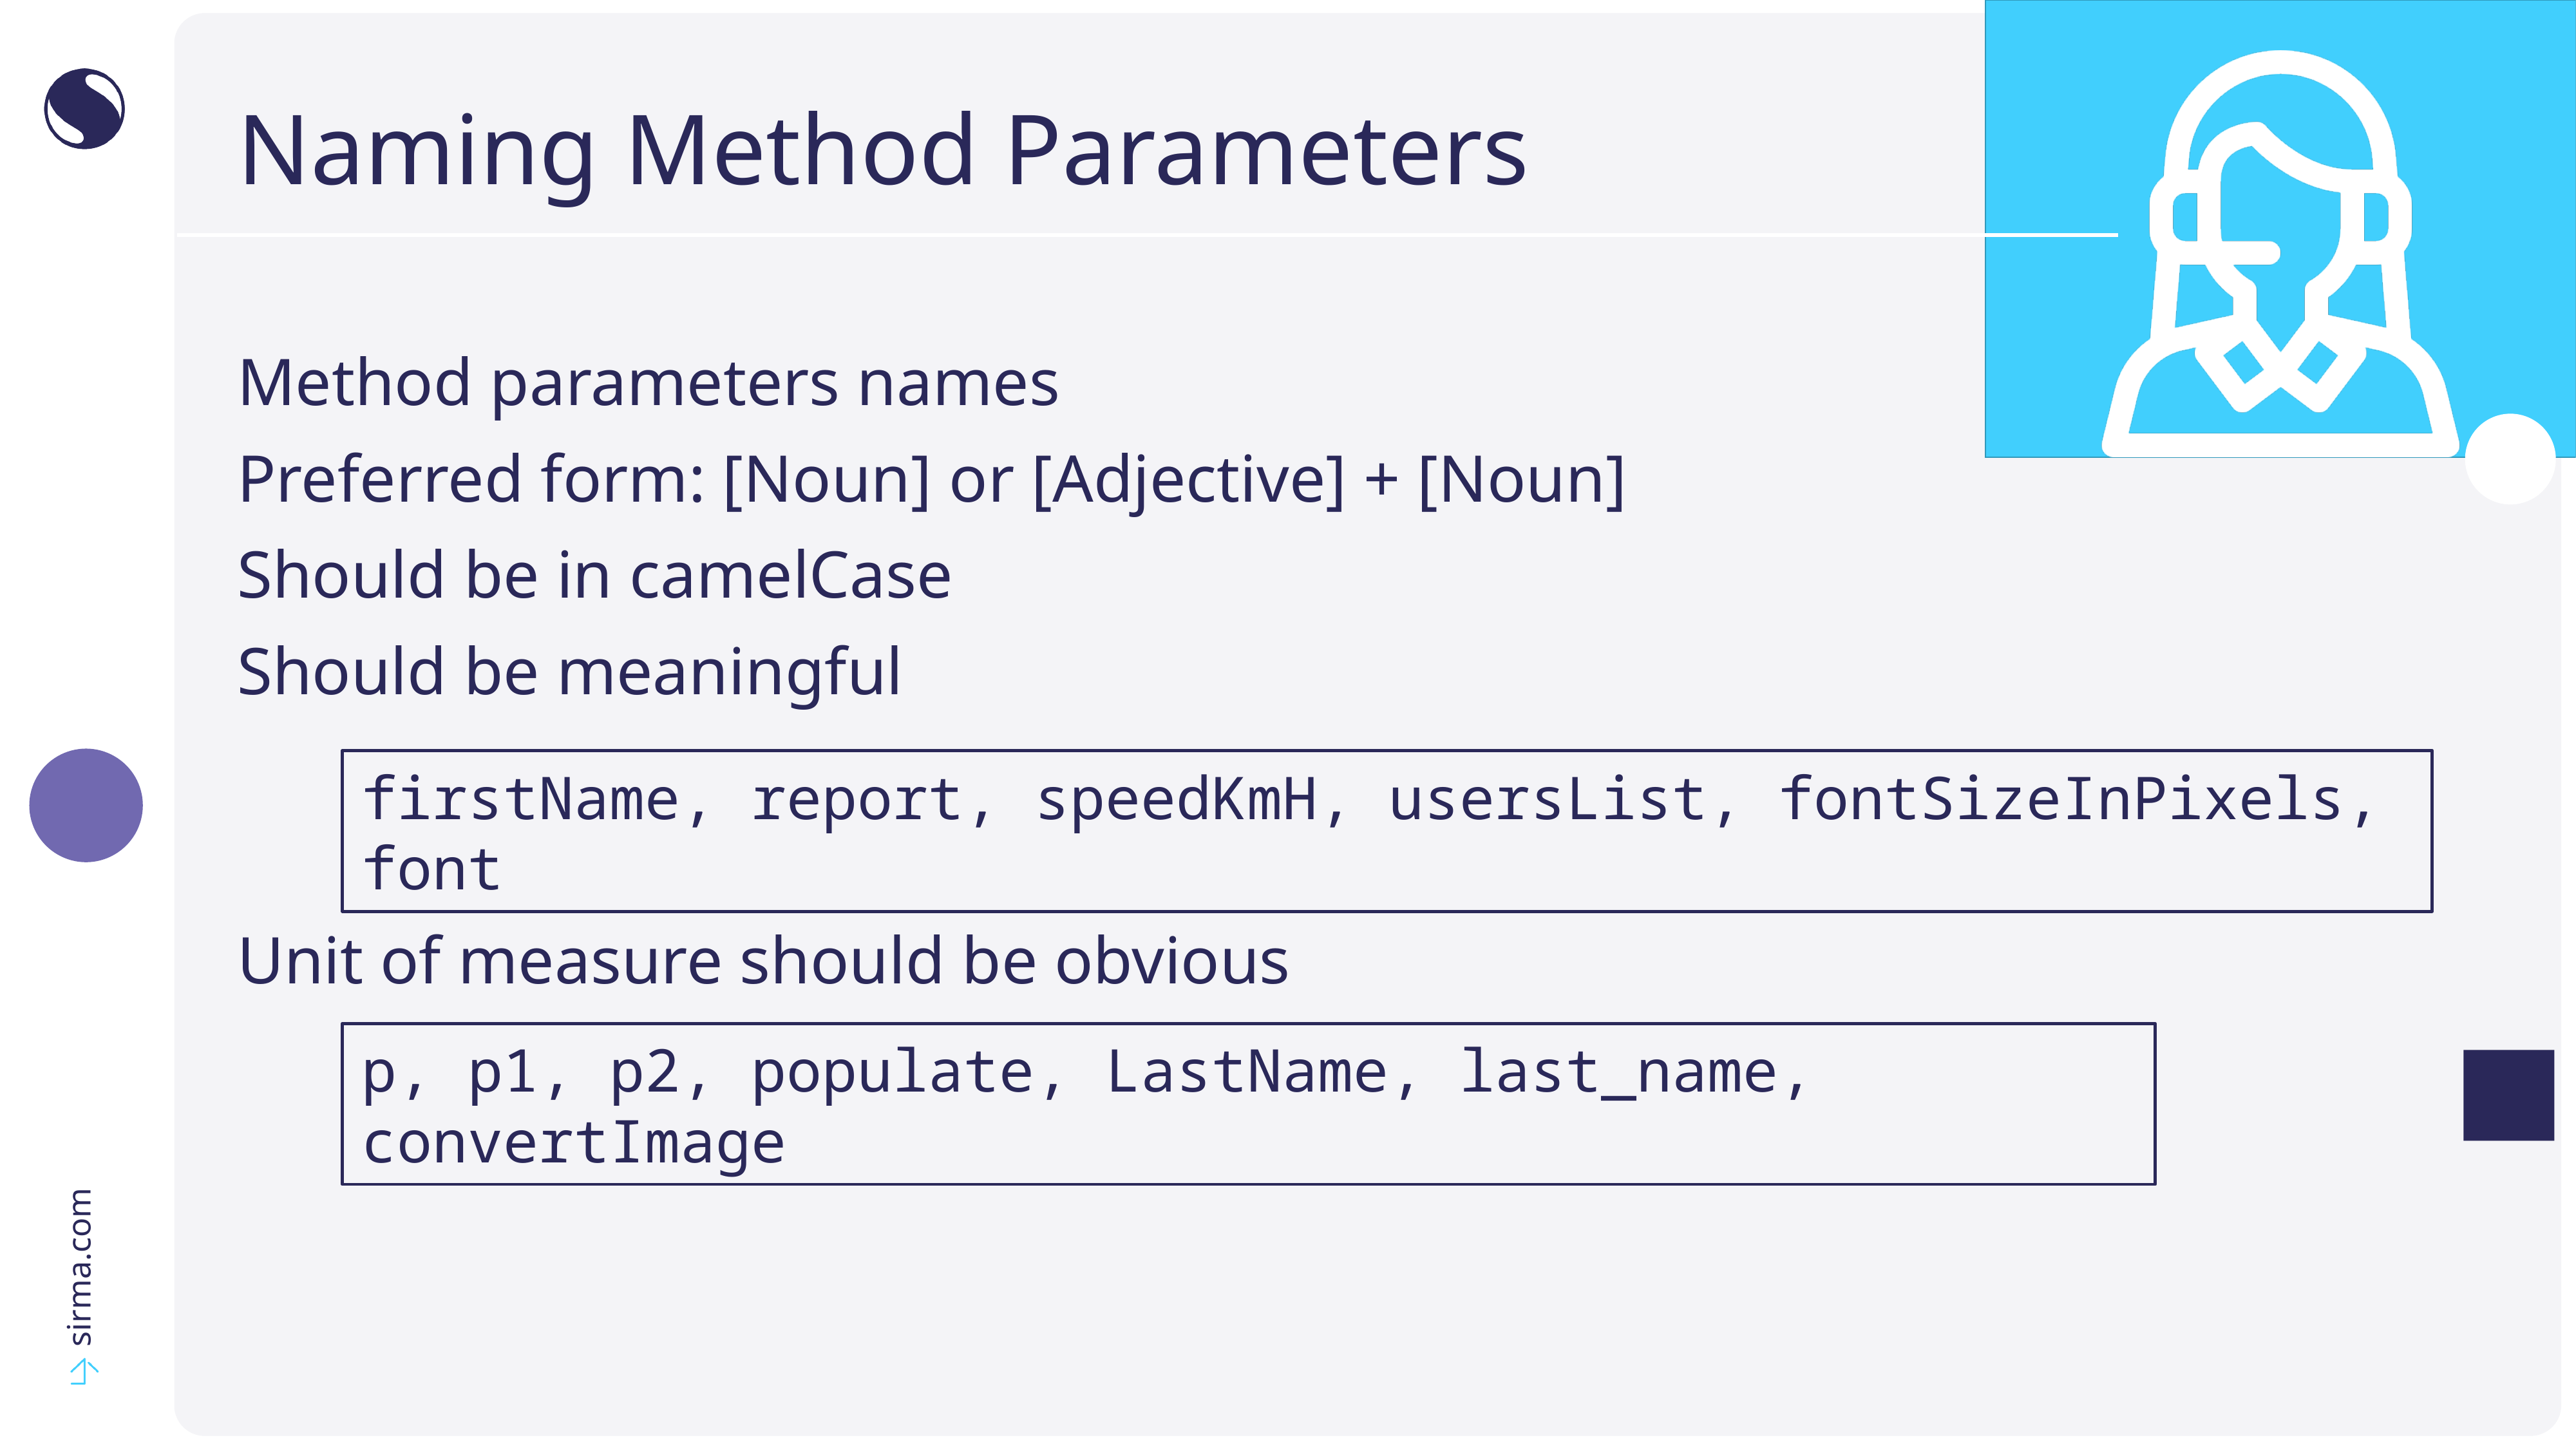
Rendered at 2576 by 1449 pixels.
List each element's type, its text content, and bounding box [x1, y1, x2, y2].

list Method parameters names Preferred form: [Noun] or [Adjective] + [Noun] Should be in camelCase Should be meaningful Unit of measure should be obvious [227, 345, 2448, 1342]
text_box p, p1, p2, populate, LastName, last_name, convertImage [342, 1023, 2155, 1185]
picture [44, 68, 125, 149]
title Naming Method Parameters [227, 77, 2118, 230]
picture [70, 1358, 99, 1385]
picture [2077, 50, 2485, 457]
text_box firstName, report, speedKmH, usersList, fontSizeInPixels, font [342, 750, 2432, 912]
